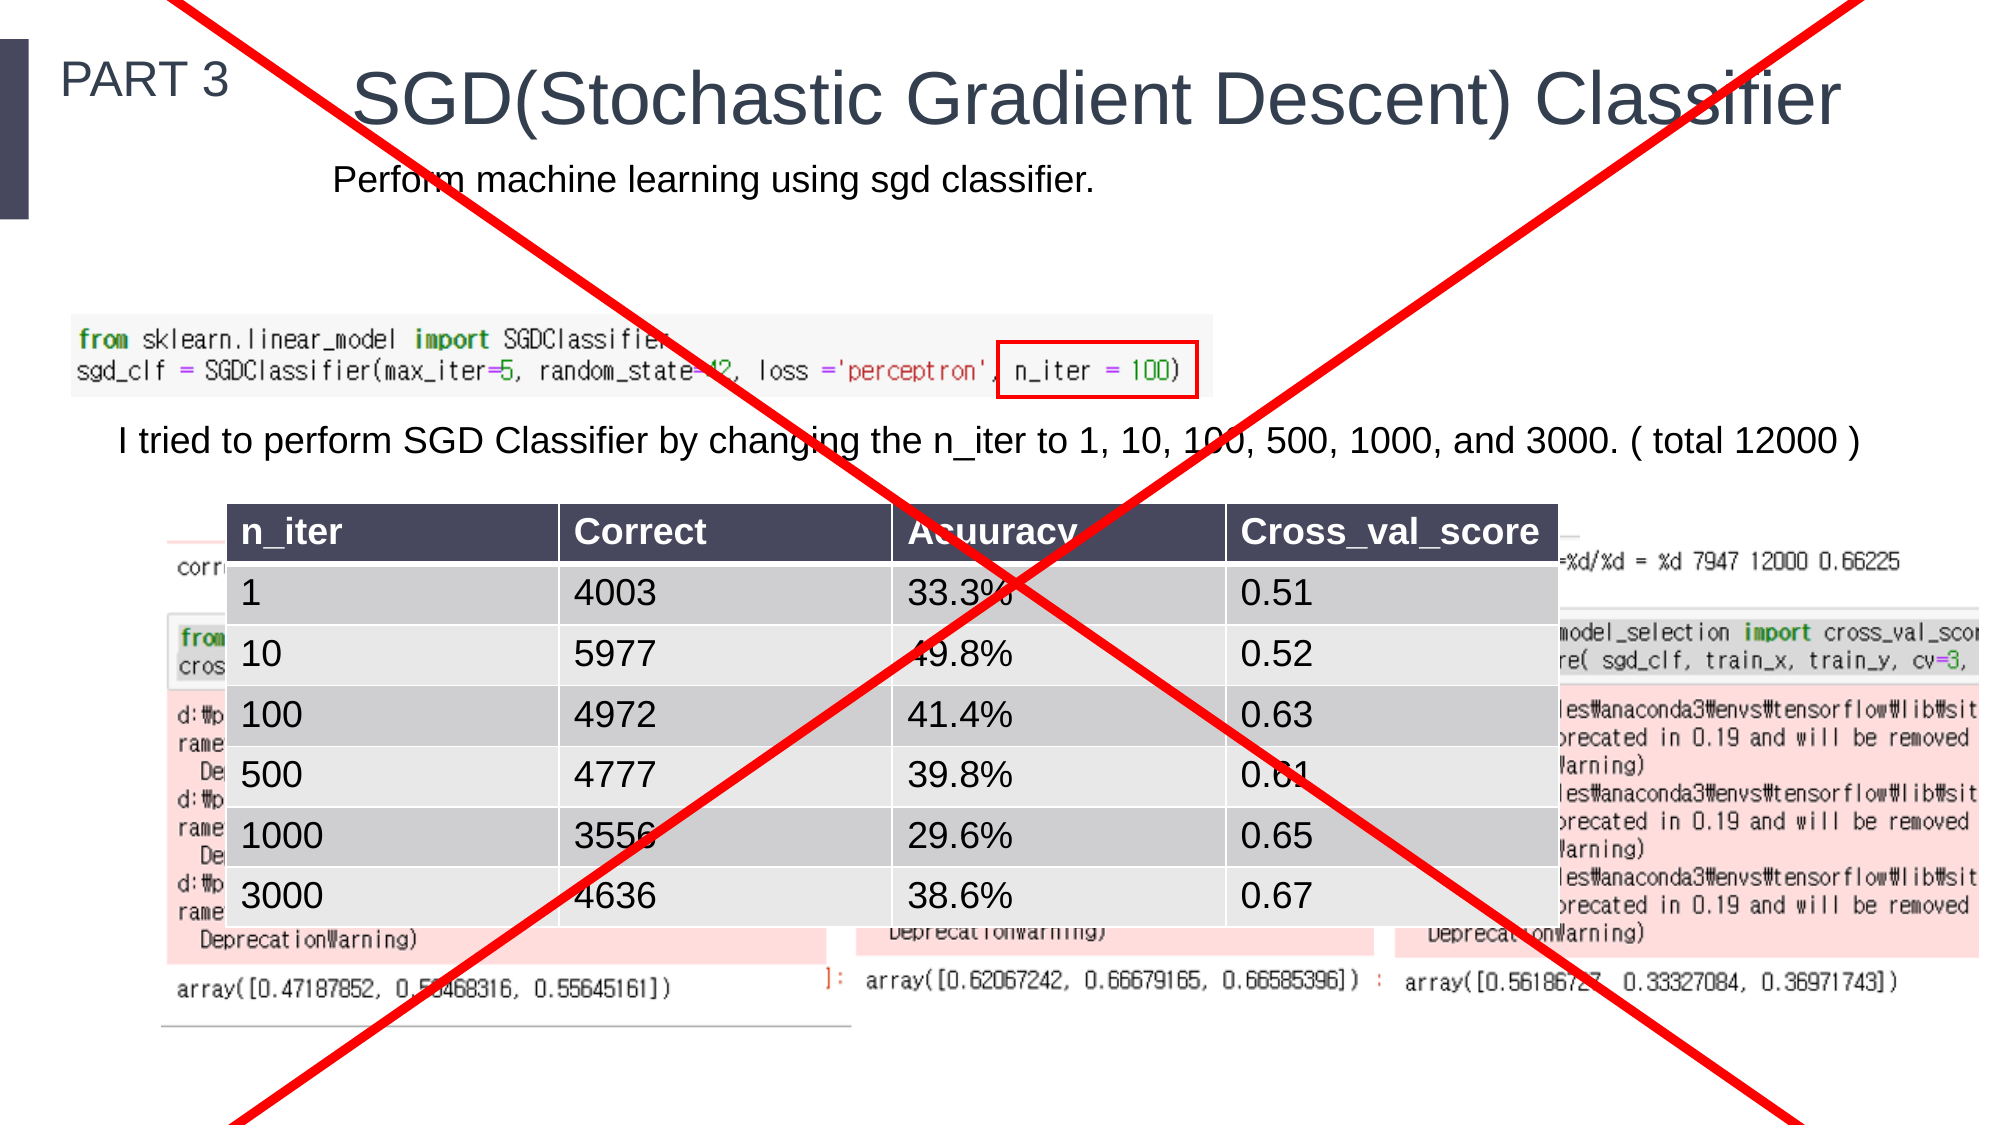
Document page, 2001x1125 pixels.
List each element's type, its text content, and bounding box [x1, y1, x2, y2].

text_box [0, 38, 30, 220]
picture [1934, 546, 1979, 1016]
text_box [71, 0, 1934, 1125]
text_box PART 3 [45, 39, 71, 114]
